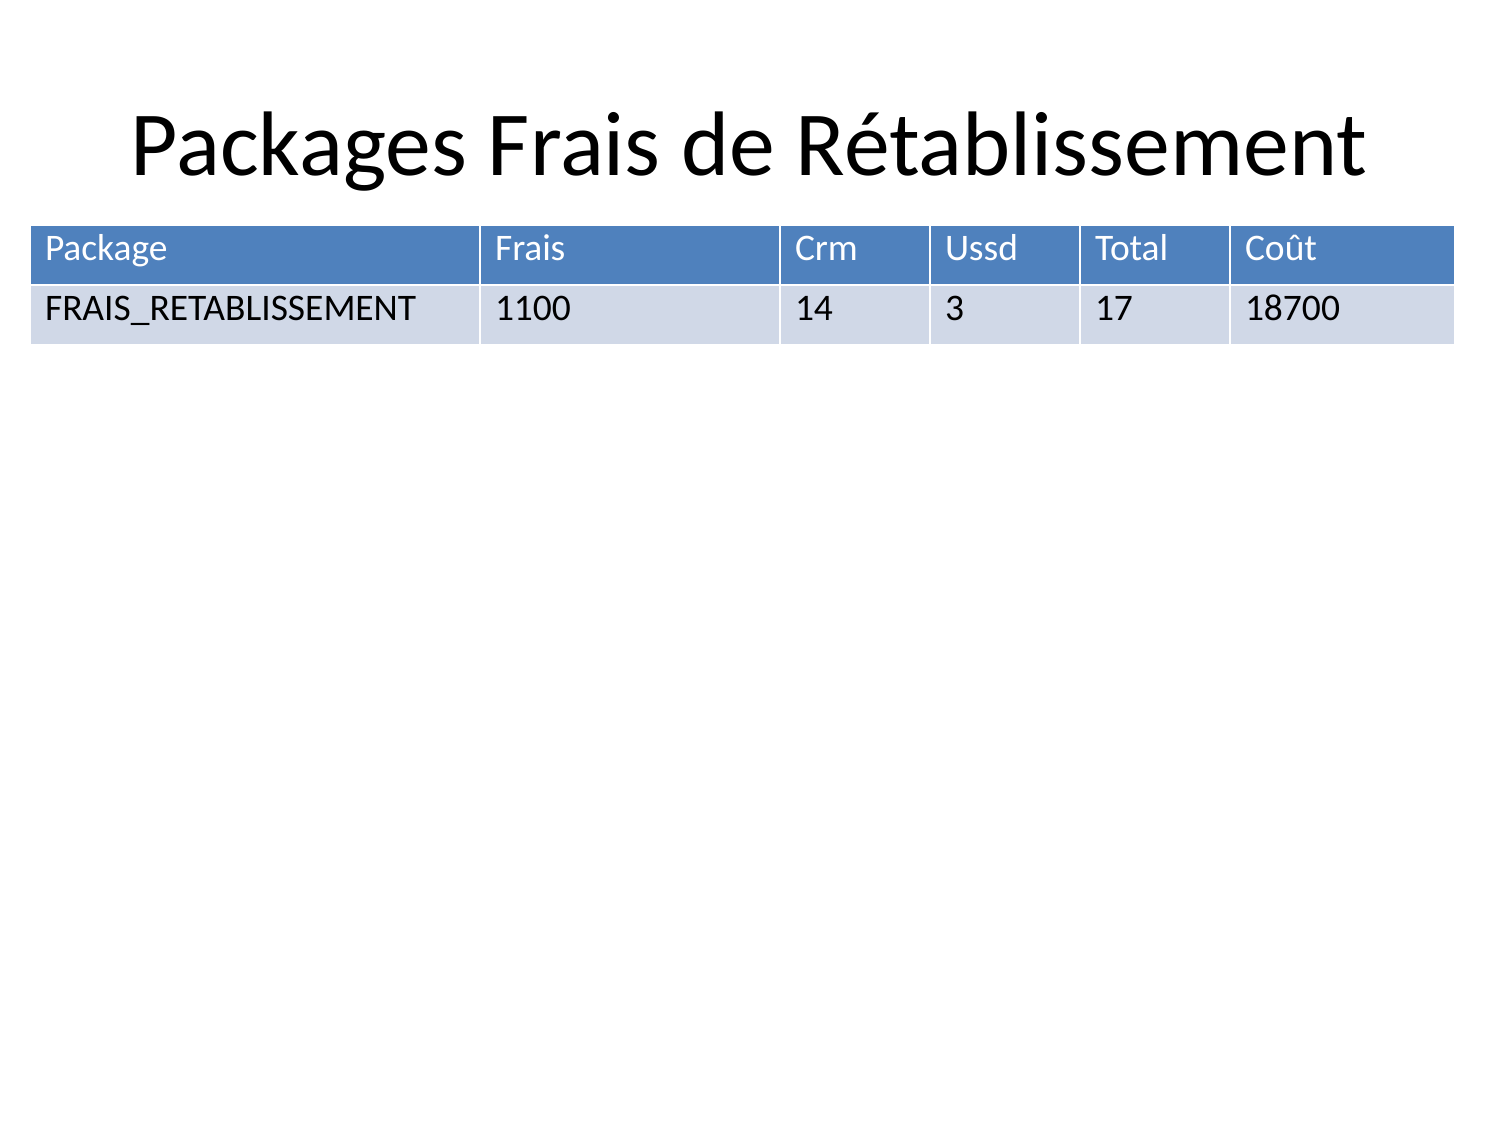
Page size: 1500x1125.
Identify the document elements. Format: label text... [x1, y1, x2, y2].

table_header Package [31, 226, 479, 284]
table_cell FRAIS_RETABLISSEMENT [31, 286, 479, 344]
title Packages Frais de Rétablissement [75, 45, 1425, 224]
table_cell 1100 [481, 286, 779, 344]
table_cell 3 [931, 286, 1079, 344]
table_header Frais [481, 226, 779, 284]
table_header Ussd [931, 226, 1079, 284]
table_header Crm [781, 226, 929, 284]
table_cell 18700 [1231, 286, 1454, 344]
table_cell 14 [781, 286, 929, 344]
table_cell 17 [1081, 286, 1229, 344]
table_header Coût [1231, 226, 1454, 284]
table_header Total [1081, 226, 1229, 284]
